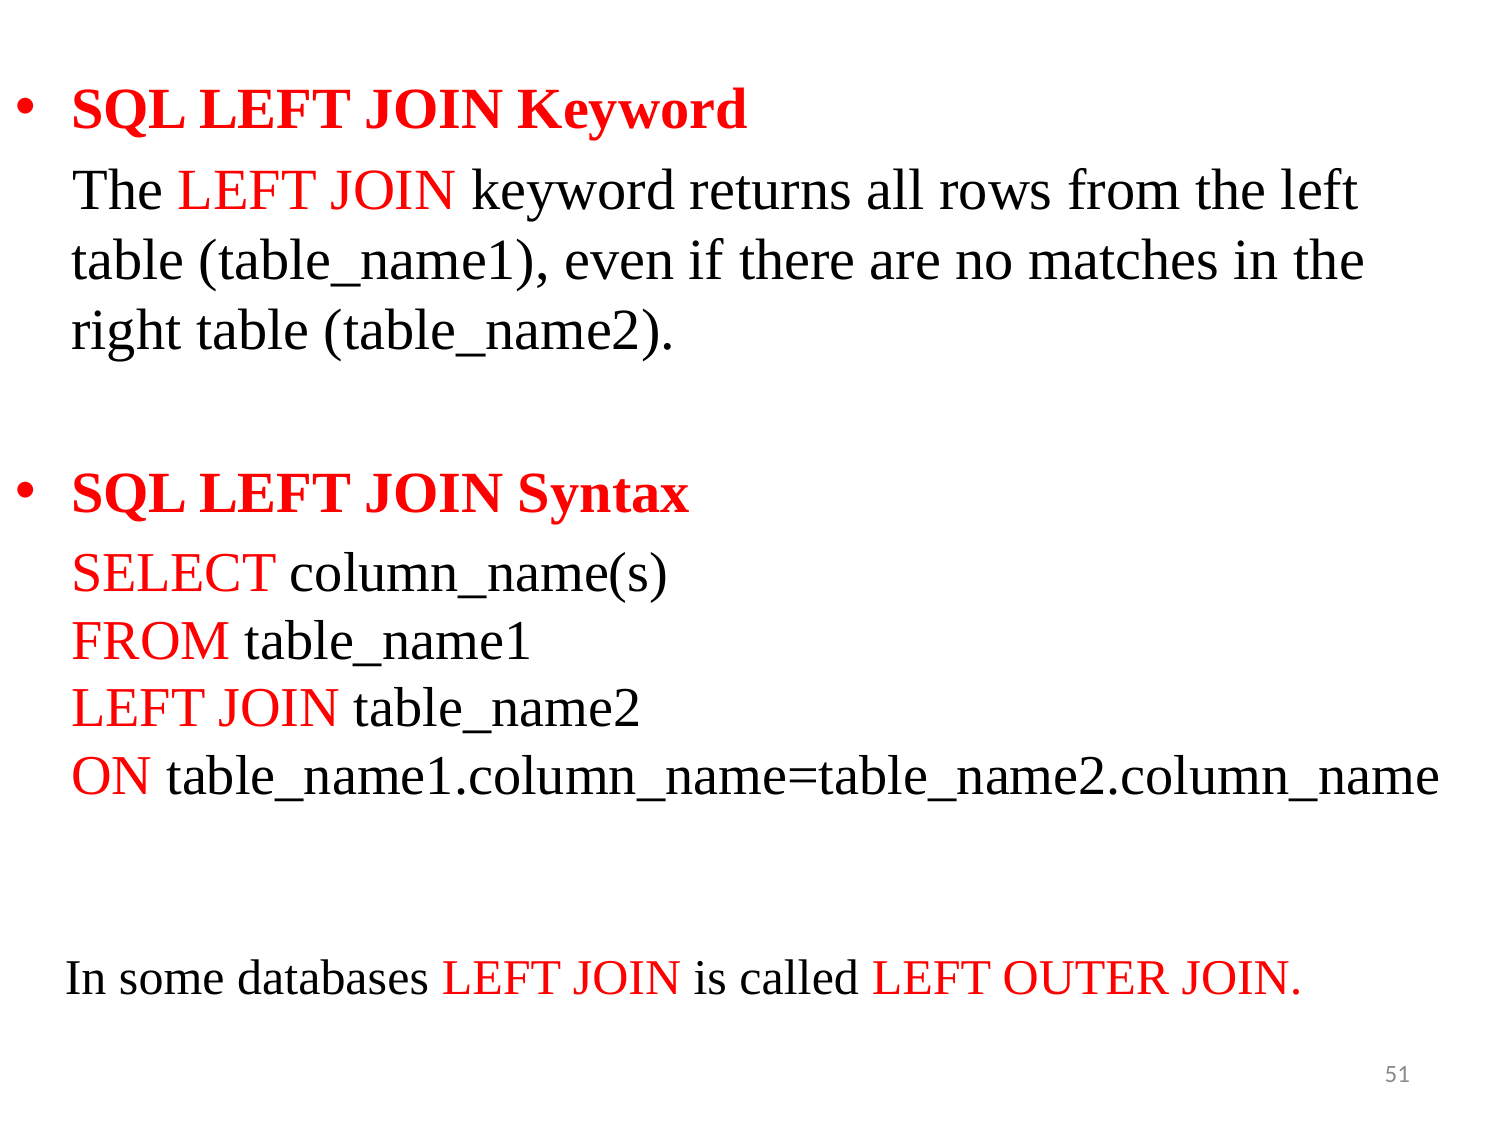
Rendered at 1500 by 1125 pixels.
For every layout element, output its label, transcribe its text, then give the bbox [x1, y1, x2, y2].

text_box In some databases LEFT JOIN is called LEFT OUTER JOIN. [50, 937, 1363, 1013]
list SQL LEFT JOIN Keyword The LEFT JOIN keyword returns all rows from the left table (table_name1), even if there are no matches in the right table (table_name2). SQL LEFT JOIN Syntax SELECT column_name(s) FROM table_name1 LEFT JOIN table_name2 ON table_name1.column_name=table_name2.column_name [0, 62, 1500, 1125]
slide_number 51 [1074, 1042, 1425, 1103]
